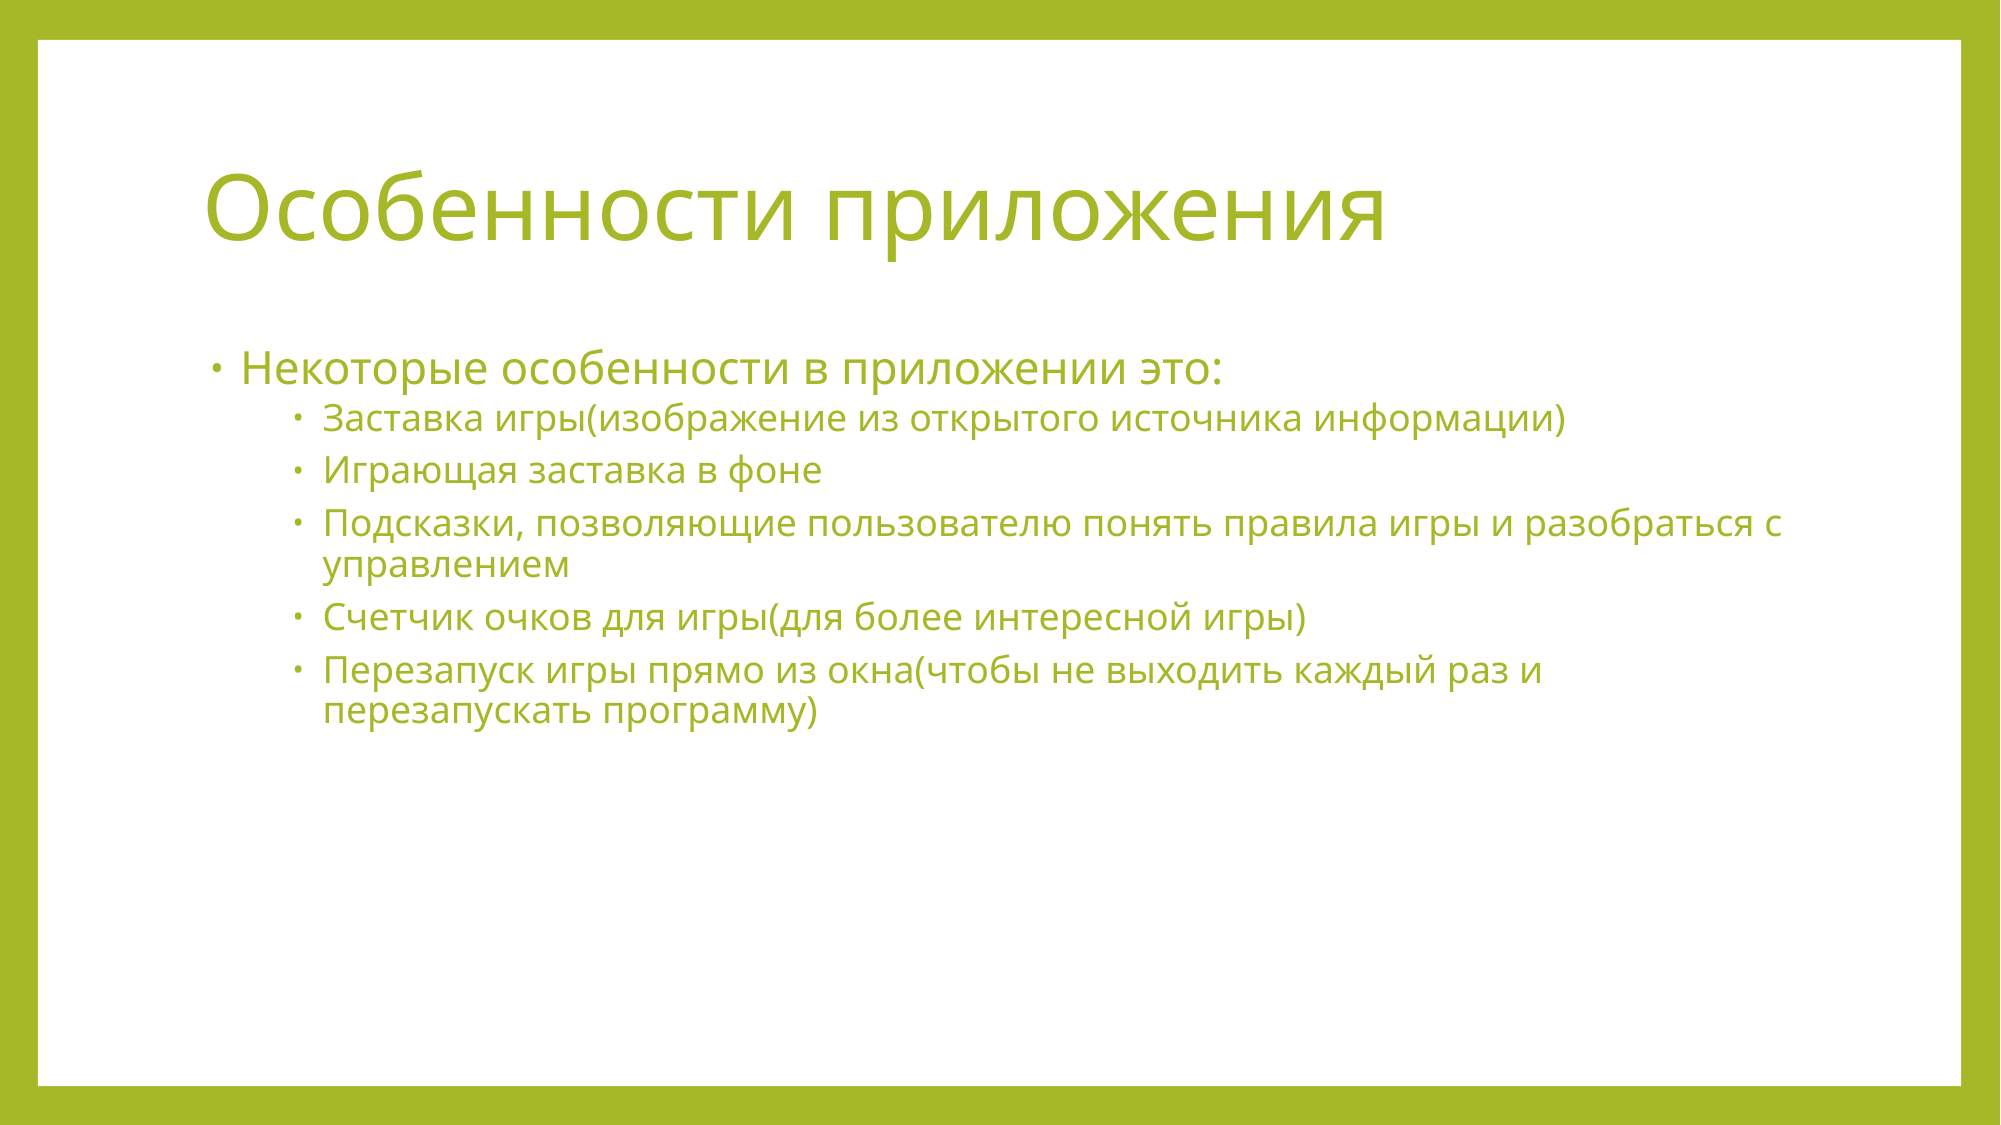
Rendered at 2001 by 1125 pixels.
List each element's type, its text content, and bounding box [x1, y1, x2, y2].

title Особенности приложения [187, 99, 1808, 323]
list Некоторые особенности в приложении это: Заставка игры(изображение из открытого источника информации) Играющая заставка в фоне Подсказки, позволяющие пользователю понять правила игры и разобраться с управлением Счетчик очков для игры(для более интересной игры) Перезапуск игры прямо из окна(чтобы не выходить каждый раз и перезапускать программу) [187, 337, 1808, 1000]
